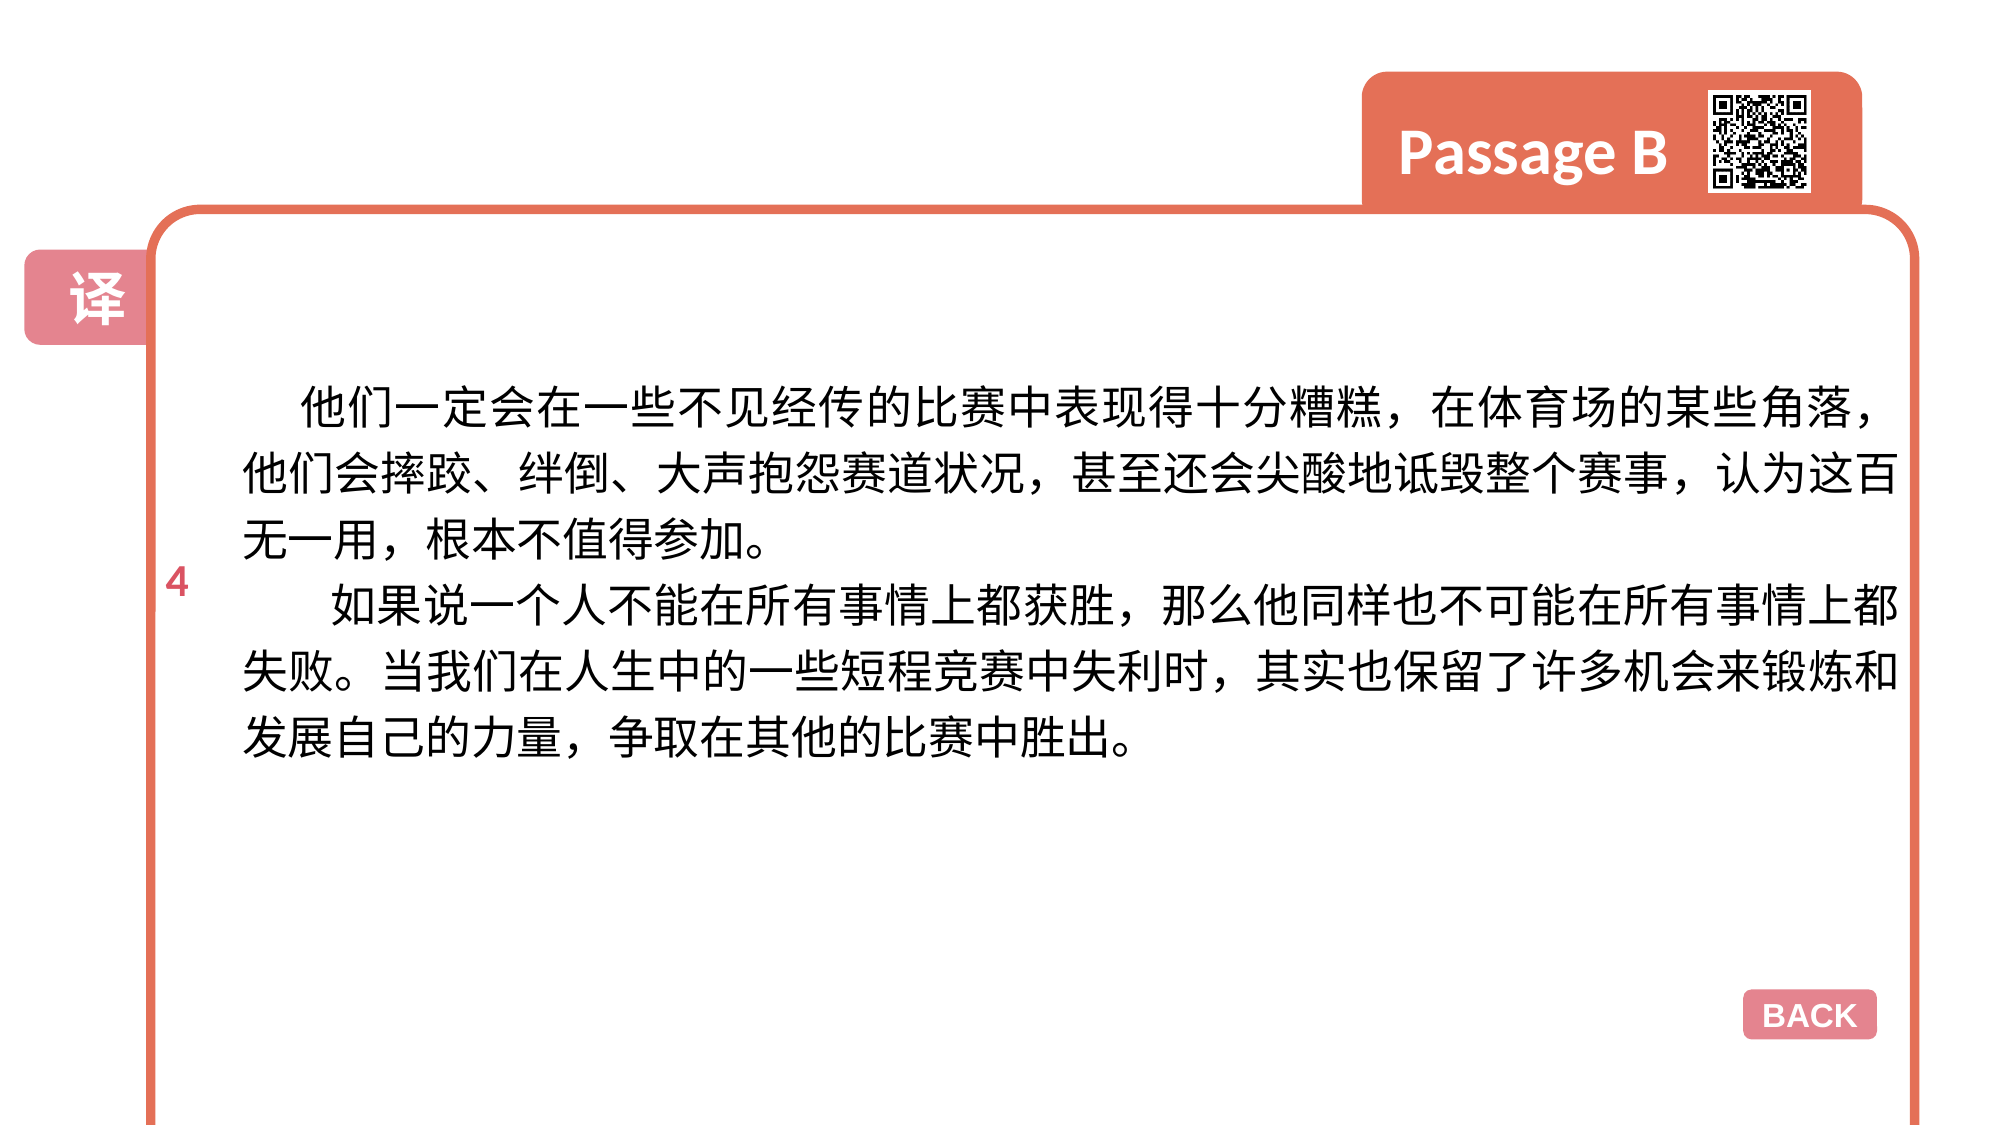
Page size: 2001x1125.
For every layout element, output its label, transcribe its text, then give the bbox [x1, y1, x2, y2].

text_box 4 [150, 279, 228, 877]
picture [1708, 90, 1811, 193]
text_box BACK [1742, 988, 1879, 1041]
text_box 他们一定会在一些不见经传的比赛中表现得十分糟糕，在体育场的某些角落，他们会摔跤、绊倒、大声抱怨赛道状况，甚至还会尖酸地诋毁整个赛事，认为这百无一用，根本不值得参加。 如果说一个人不能在所有事情上都获胜，那么他同样也不可能在所有事情上都失败。当我们在人生中的一些短程竞赛中失利时，其实也保留了许多机会来锻炼和发展自己的力量，争取在其他的比赛中胜出。 [227, 240, 1915, 772]
